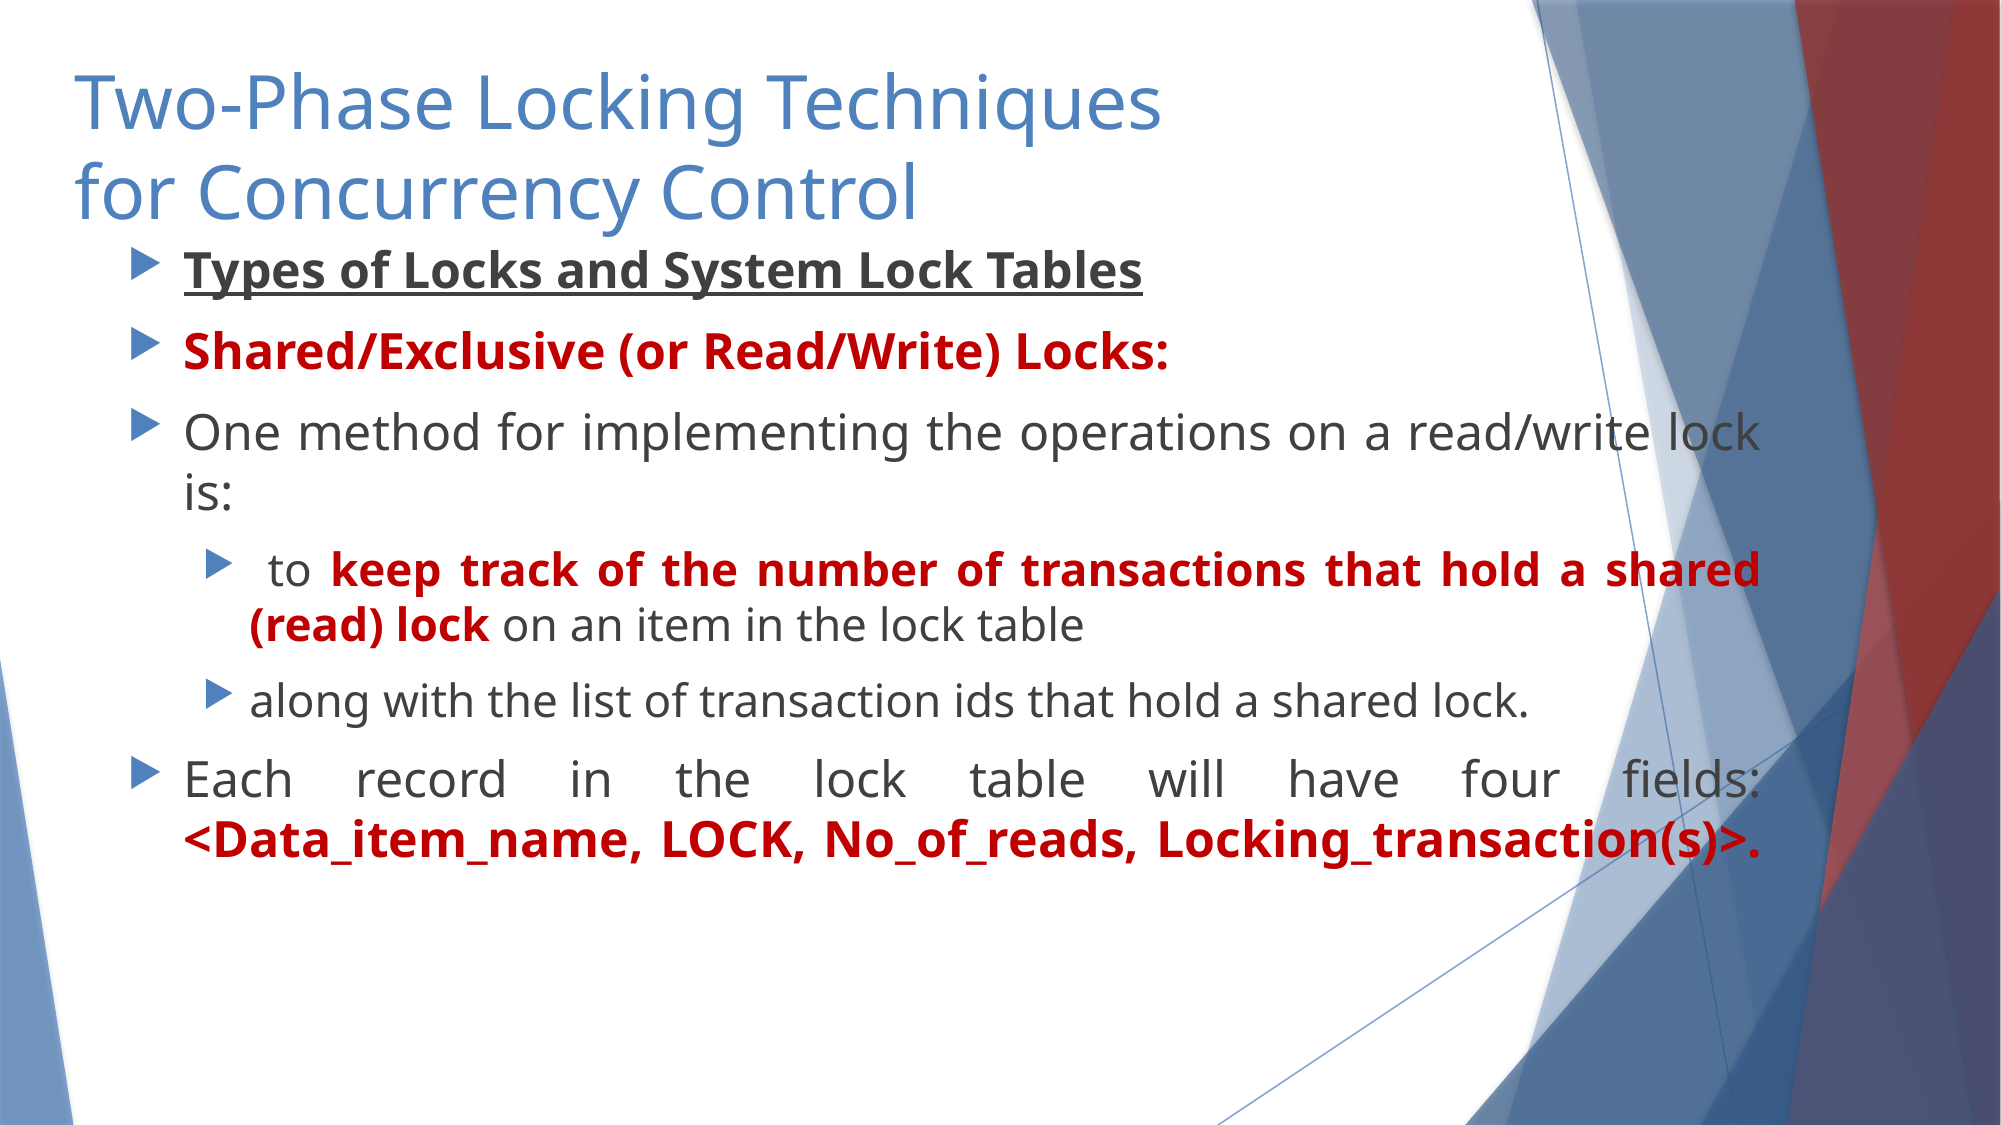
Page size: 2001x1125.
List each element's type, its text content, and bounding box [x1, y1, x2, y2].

title Two-Phase Locking Techniques for Concurrency Control [59, 47, 1470, 264]
list Types of Locks and System Lock Tables Shared/Exclusive (or Read/Write) Locks: One method for implementing the operations on a read/write lock is: to keep track of the number of transactions that hold a shared (read) lock on an item in the lock table along with the list of transaction ids that hold a shared lock. Each record in the lock table will have four fields: <Data_item_name, LOCK, No_of_reads, Locking_transaction(s)>. [112, 231, 1778, 1109]
